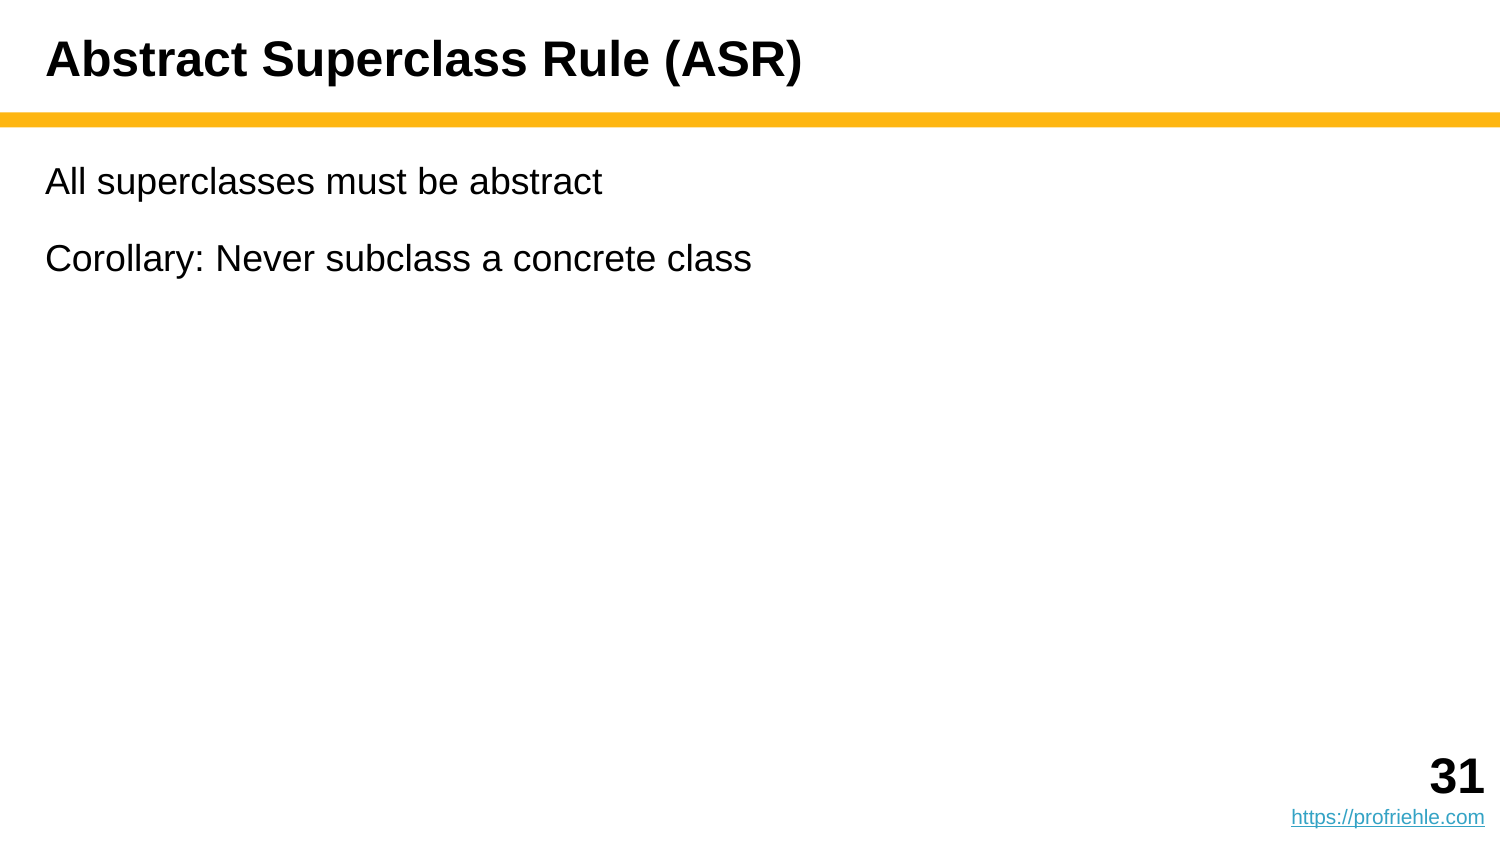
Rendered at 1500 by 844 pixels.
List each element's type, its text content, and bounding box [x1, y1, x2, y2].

slide_number ‹#› https://profriehle.com [1200, 693, 1500, 844]
list All superclasses must be abstract Corollary: Never subclass a concrete class [45, 150, 1455, 825]
title Abstract Superclass Rule (ASR) [0, 0, 1500, 113]
